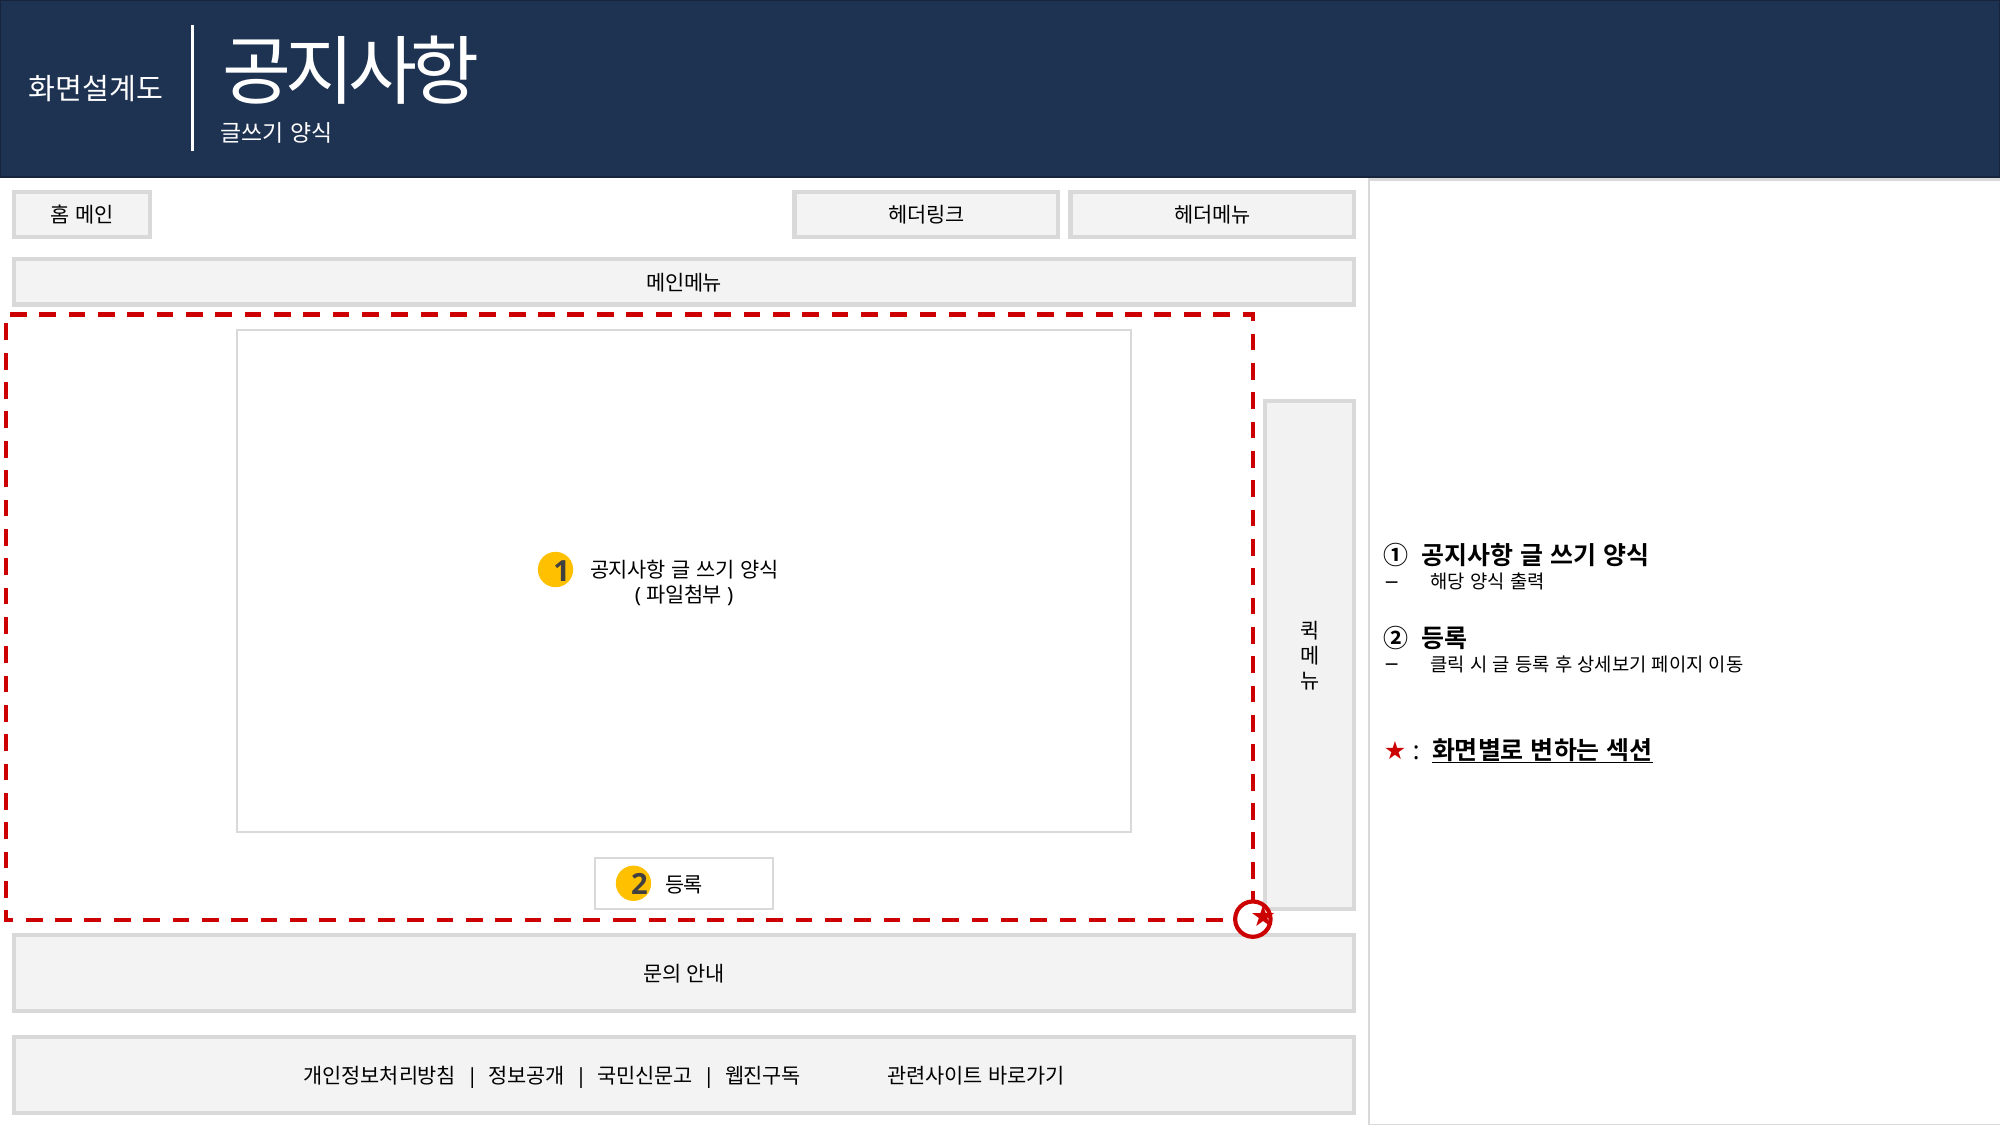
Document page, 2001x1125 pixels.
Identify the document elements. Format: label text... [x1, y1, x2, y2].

text_box [0, 0, 2000, 178]
text_box 화면설계도 [14, 62, 179, 113]
text_box [5, 313, 13, 921]
text_box 공지사항 [207, 16, 495, 122]
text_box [13, 191, 1355, 1114]
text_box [1235, 889, 1271, 941]
text_box ① 공지사항 글 쓰기 양식 해당 양식 출력 ② 등록 클릭 시 글 등록 후 상세보기 페이지 이동 ★ : 화면별로 변하는 섹션 [1368, 178, 2000, 1125]
text_box 글쓰기 양식 [205, 110, 348, 154]
